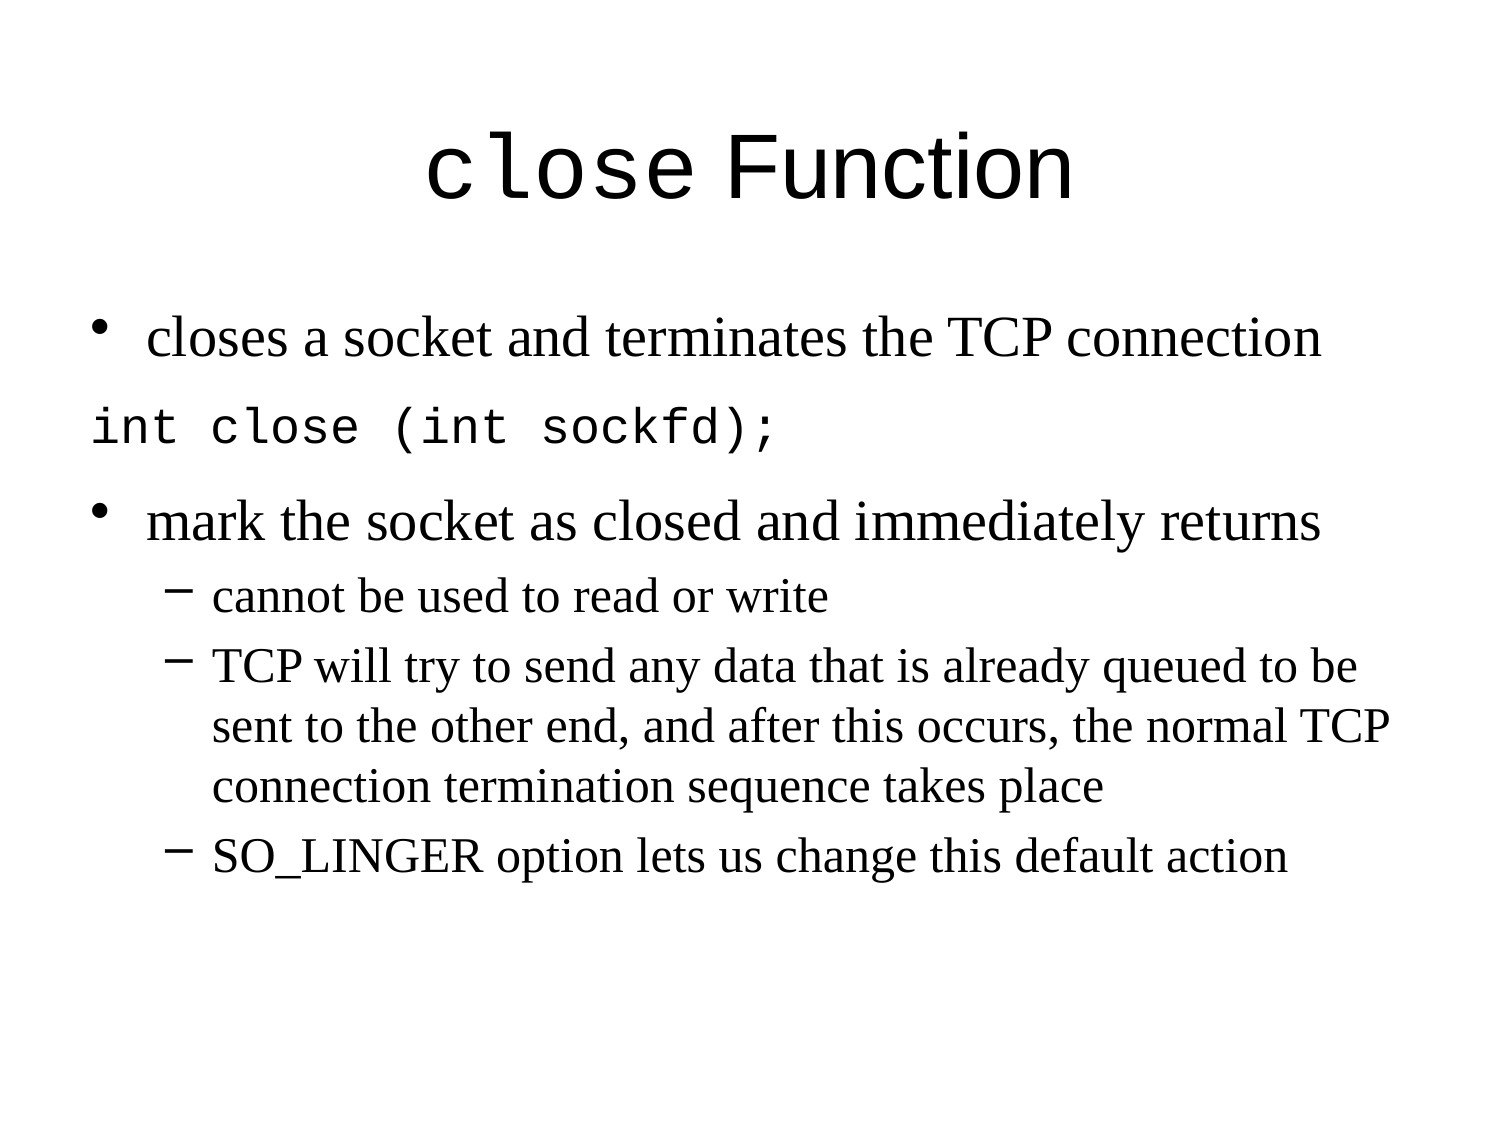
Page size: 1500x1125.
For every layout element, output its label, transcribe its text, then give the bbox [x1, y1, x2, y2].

list closes a socket and terminates the TCP connection int close (int sockfd); mark the socket as closed and immediately returns cannot be used to read or write TCP will try to send any data that is already queued to be sent to the other end, and after this occurs, the normal TCP connection termination sequence takes place SO_LINGER option lets us change this default action [74, 290, 1426, 1036]
title close Function [74, 67, 1426, 256]
